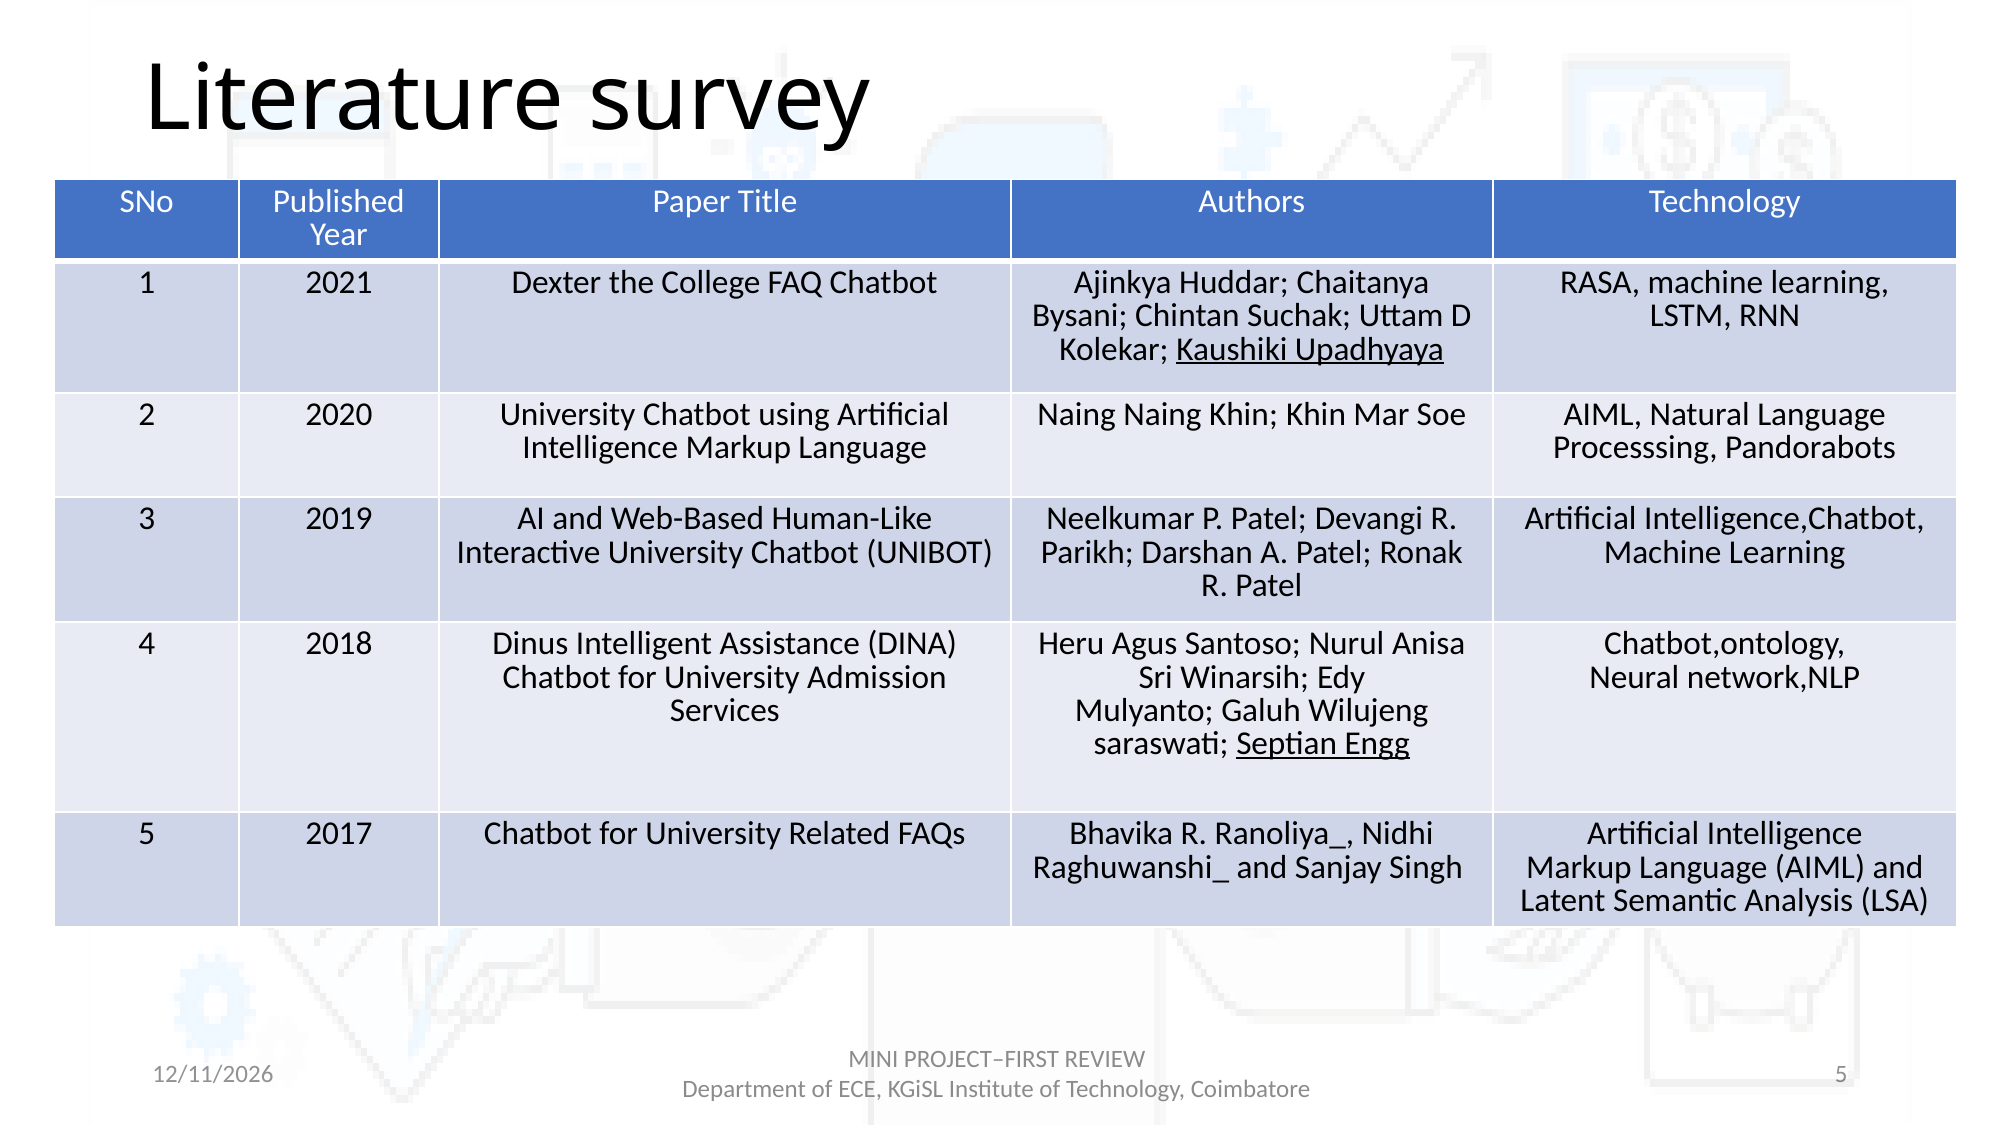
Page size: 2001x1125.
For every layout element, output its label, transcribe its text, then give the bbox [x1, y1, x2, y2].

table_header Paper Title [440, 180, 1010, 258]
table_cell Heru Agus Santoso; Nurul Anisa Sri Winarsih; Edy Mulyanto; Galuh Wilujeng saraswati; Septian Engg [1012, 623, 1492, 811]
table_cell Chatbot for University Related FAQs [440, 813, 1010, 926]
footer MINI PROJECT–FIRST REVIEW Department of ECE, KGiSL Institute of Technology, Coimbatore [662, 1042, 1338, 1103]
table_cell AIML, Natural Language Processsing, Pandorabots [1494, 394, 1956, 496]
table_cell RASA, machine learning, LSTM, RNN [1494, 264, 1956, 392]
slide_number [137, 1042, 588, 1103]
table_cell 2020 [240, 394, 438, 496]
table_header Technology [1494, 180, 1956, 258]
table_cell Naing Naing Khin; Khin Mar Soe [1012, 394, 1492, 496]
slide_number 5 [1412, 1042, 1863, 1103]
title Literature survey [128, 29, 1854, 171]
table_cell University Chatbot using Artificial Intelligence Markup Language [440, 394, 1010, 496]
table_cell 2 [55, 394, 238, 496]
table_cell 5 [55, 813, 238, 926]
table_cell Dinus Intelligent Assistance (DINA) Chatbot for University Admission Services [440, 623, 1010, 811]
table_cell 2017 [240, 813, 438, 926]
table_cell Dexter the College FAQ Chatbot [440, 264, 1010, 392]
table_cell Artiﬁcial Intelligence Markup Language (AIML) and Latent Semantic Analysis (LSA) [1494, 813, 1956, 926]
table_cell 2019 [240, 498, 438, 621]
table_cell AI and Web-Based Human-Like Interactive University Chatbot (UNIBOT) [440, 498, 1010, 621]
table_cell Bhavika R. Ranoliya_, Nidhi Raghuwanshi_ and Sanjay Singh [1012, 813, 1492, 926]
table_header SNo [55, 180, 238, 258]
table_cell 2018 [240, 623, 438, 811]
table_cell Artificial Intelligence,Chatbot, Machine Learning [1494, 498, 1956, 621]
table_cell Neelkumar P. Patel; Devangi R. Parikh; Darshan A. Patel; Ronak R. Patel [1012, 498, 1492, 621]
table_cell Chatbot,ontology, Neural network,NLP [1494, 623, 1956, 811]
table_cell 4 [55, 623, 238, 811]
table_header Authors [1012, 180, 1492, 258]
table_header Published Year [240, 180, 438, 258]
table_cell 1 [55, 264, 238, 392]
table_cell 2021 [240, 264, 438, 392]
table_cell 3 [55, 498, 238, 621]
table_cell Ajinkya Huddar; Chaitanya Bysani; Chintan Suchak; Uttam D Kolekar; Kaushiki Upadhyaya [1012, 264, 1492, 392]
